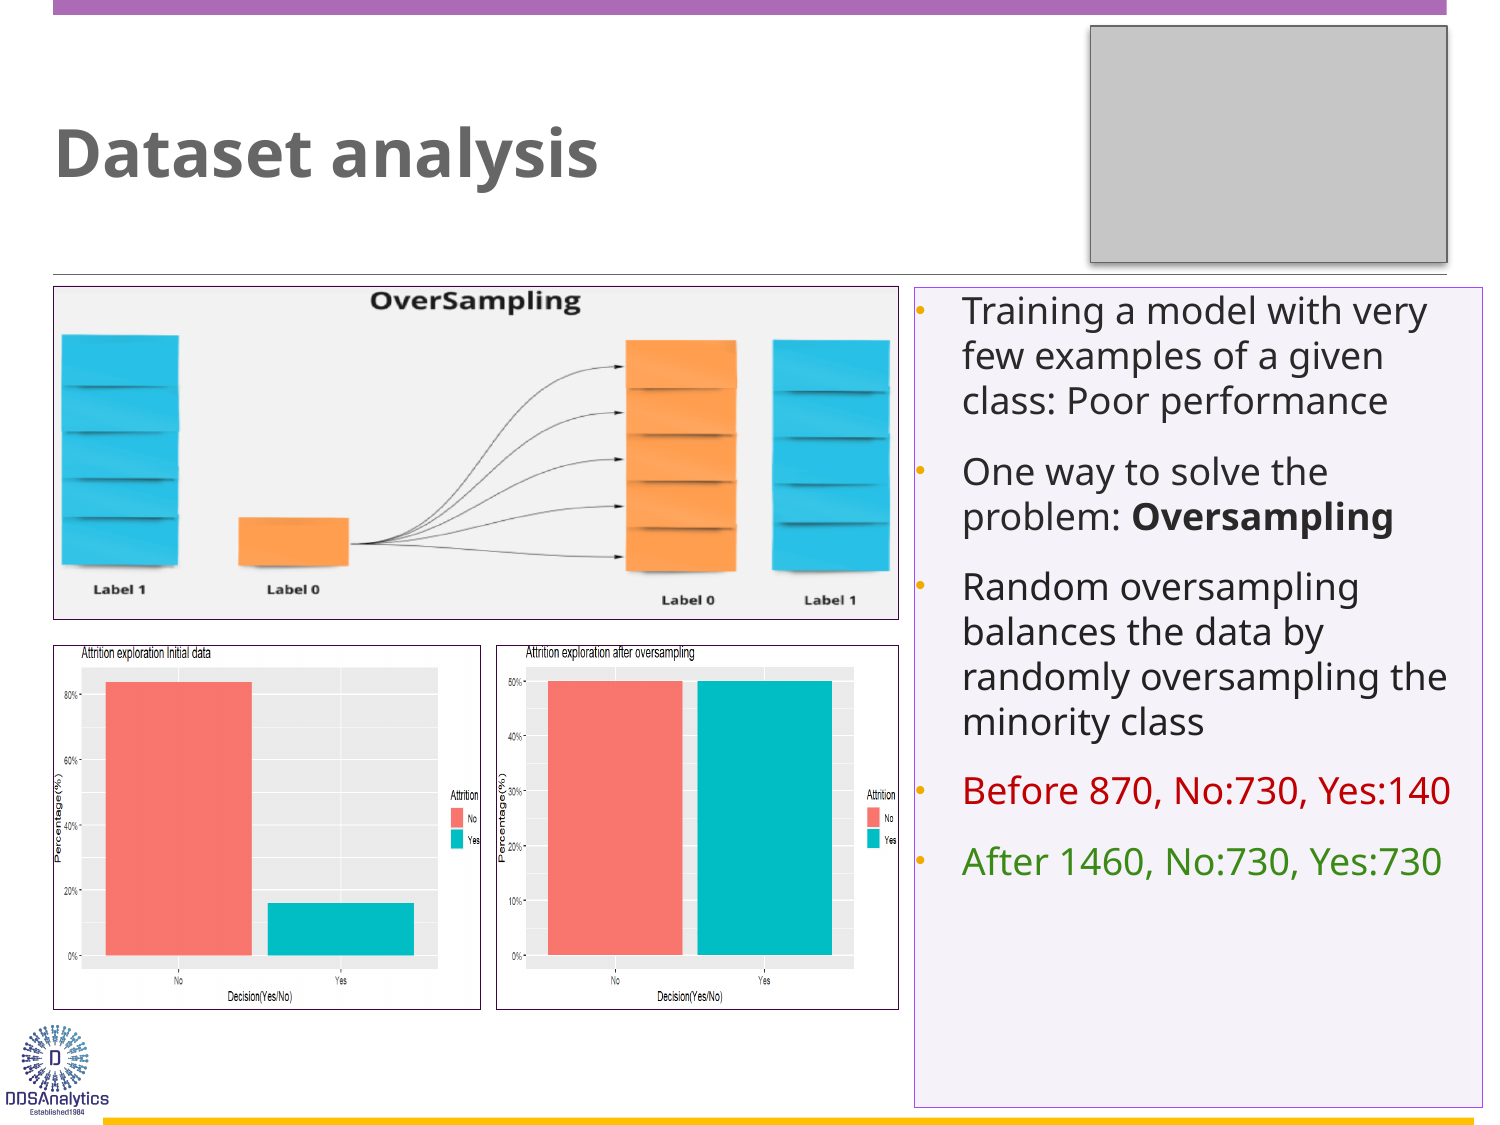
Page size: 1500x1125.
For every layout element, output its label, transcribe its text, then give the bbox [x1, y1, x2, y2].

picture [495, 645, 899, 1010]
picture [52, 285, 899, 621]
picture [0, 1015, 131, 1125]
list Training a model with very few examples of a given class: Poor performance One way to solve the problem: Oversampling Random oversampling balances the data by randomly oversampling the minority class Before 870, No:730, Yes:140 After 1460, No:730, Yes:730 [914, 287, 1483, 1108]
title Dataset analysis [53, 53, 1040, 248]
picture [52, 645, 481, 1010]
